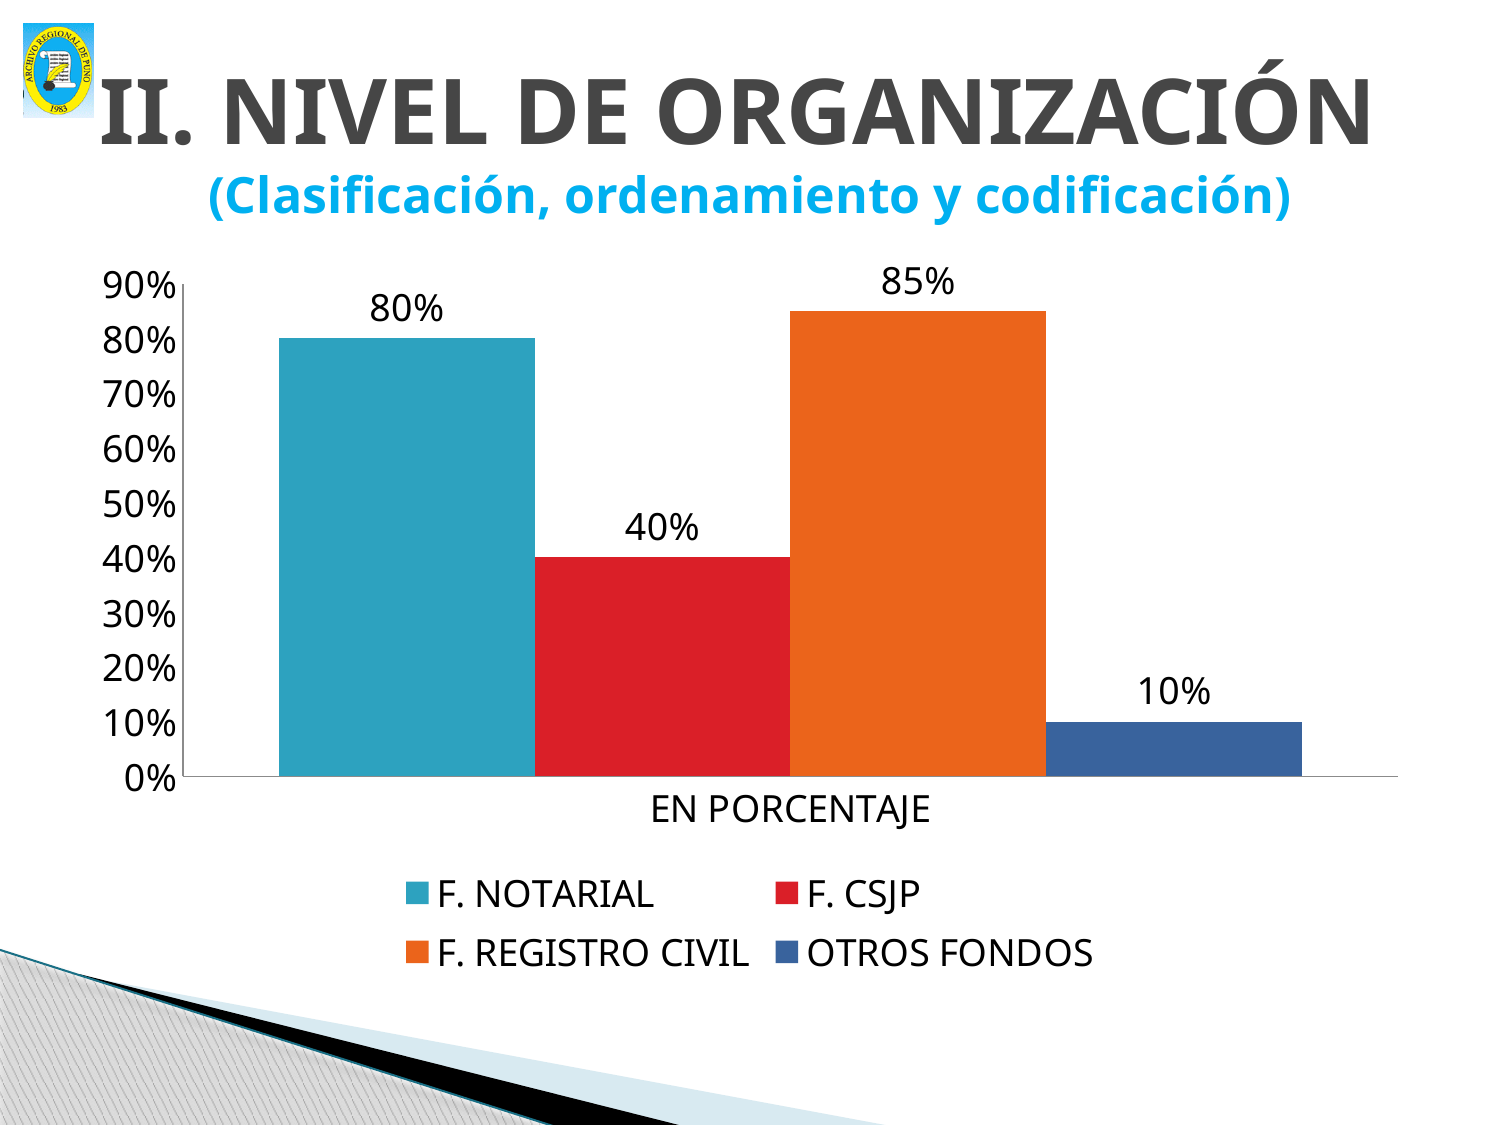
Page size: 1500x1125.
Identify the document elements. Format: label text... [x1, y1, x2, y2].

chart [74, 242, 1426, 986]
title II. NIVEL DE ORGANIZACIÓN (Clasificación, ordenamiento y codificación) [75, 45, 1425, 233]
picture [23, 23, 94, 118]
